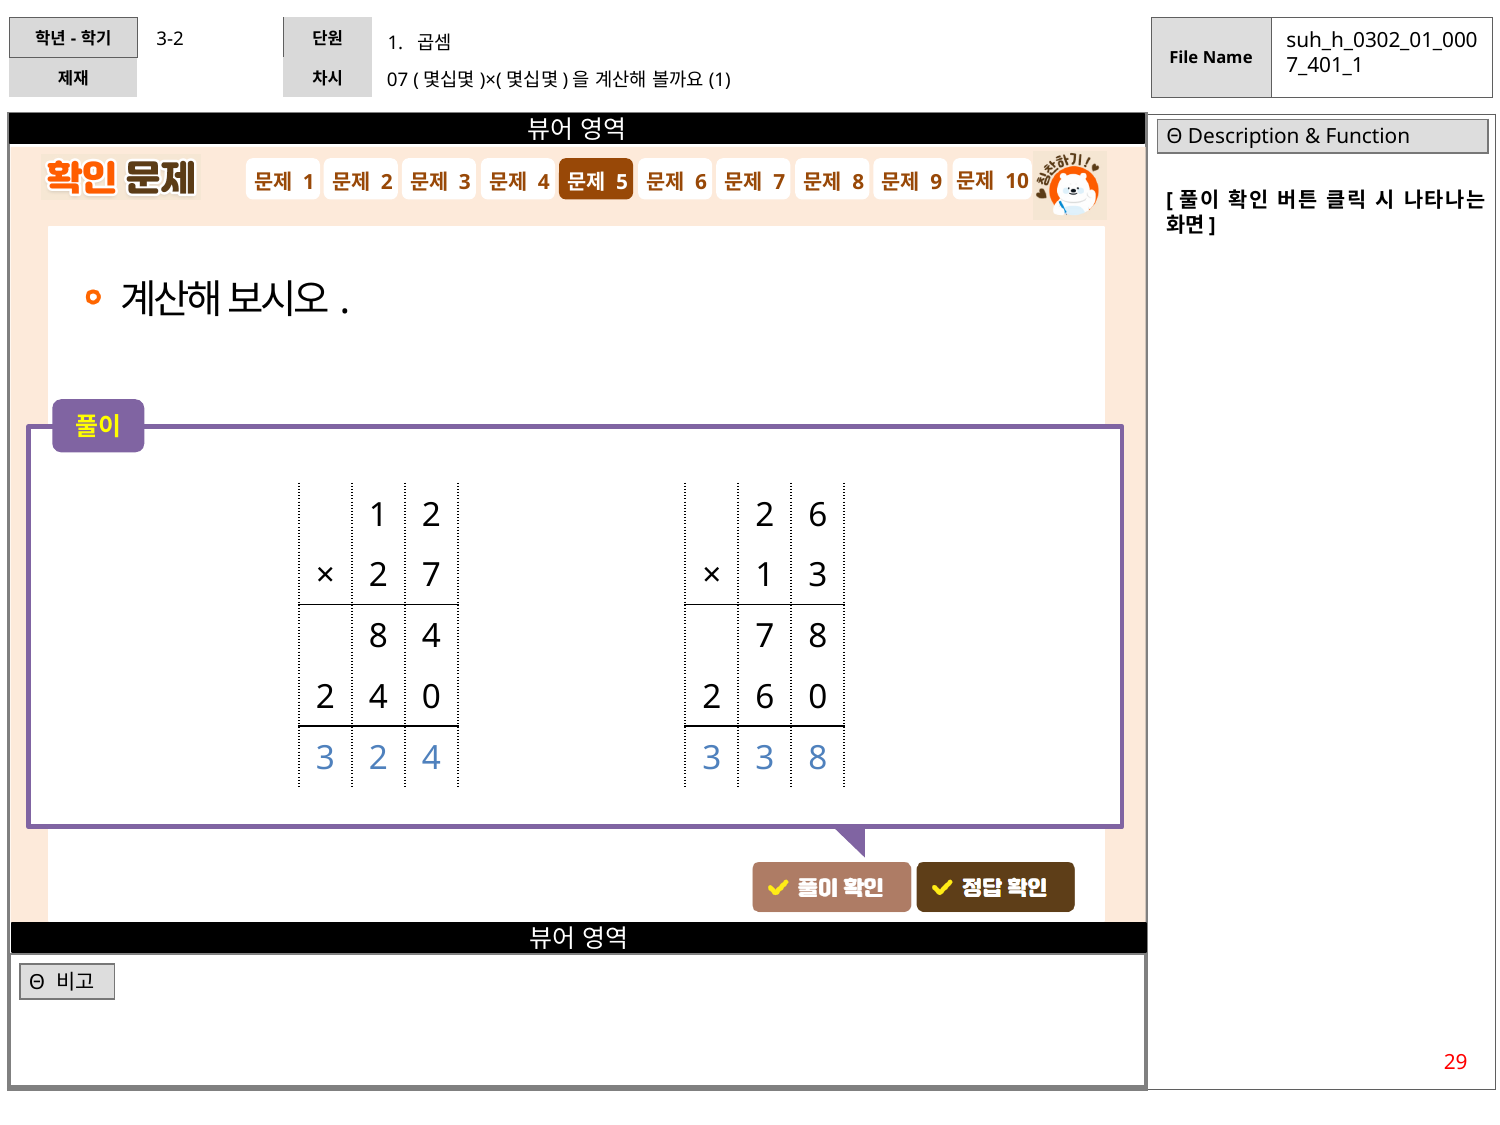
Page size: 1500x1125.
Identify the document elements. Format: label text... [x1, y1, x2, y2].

text_box 계산해 보시오. [105, 266, 1109, 329]
text_box suh_h_0302_01_0007_401_1 [1271, 18, 1500, 84]
picture [82, 285, 103, 307]
picture [749, 858, 912, 914]
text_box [239, 147, 1052, 200]
picture [1033, 151, 1107, 220]
table_header Θ Description & Function [1158, 120, 1487, 152]
picture [41, 154, 201, 200]
picture [915, 858, 1078, 913]
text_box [28, 398, 1123, 858]
text_box [풀이 확인 버튼 클릭 시 나타나는 화면] [1151, 179, 1500, 319]
